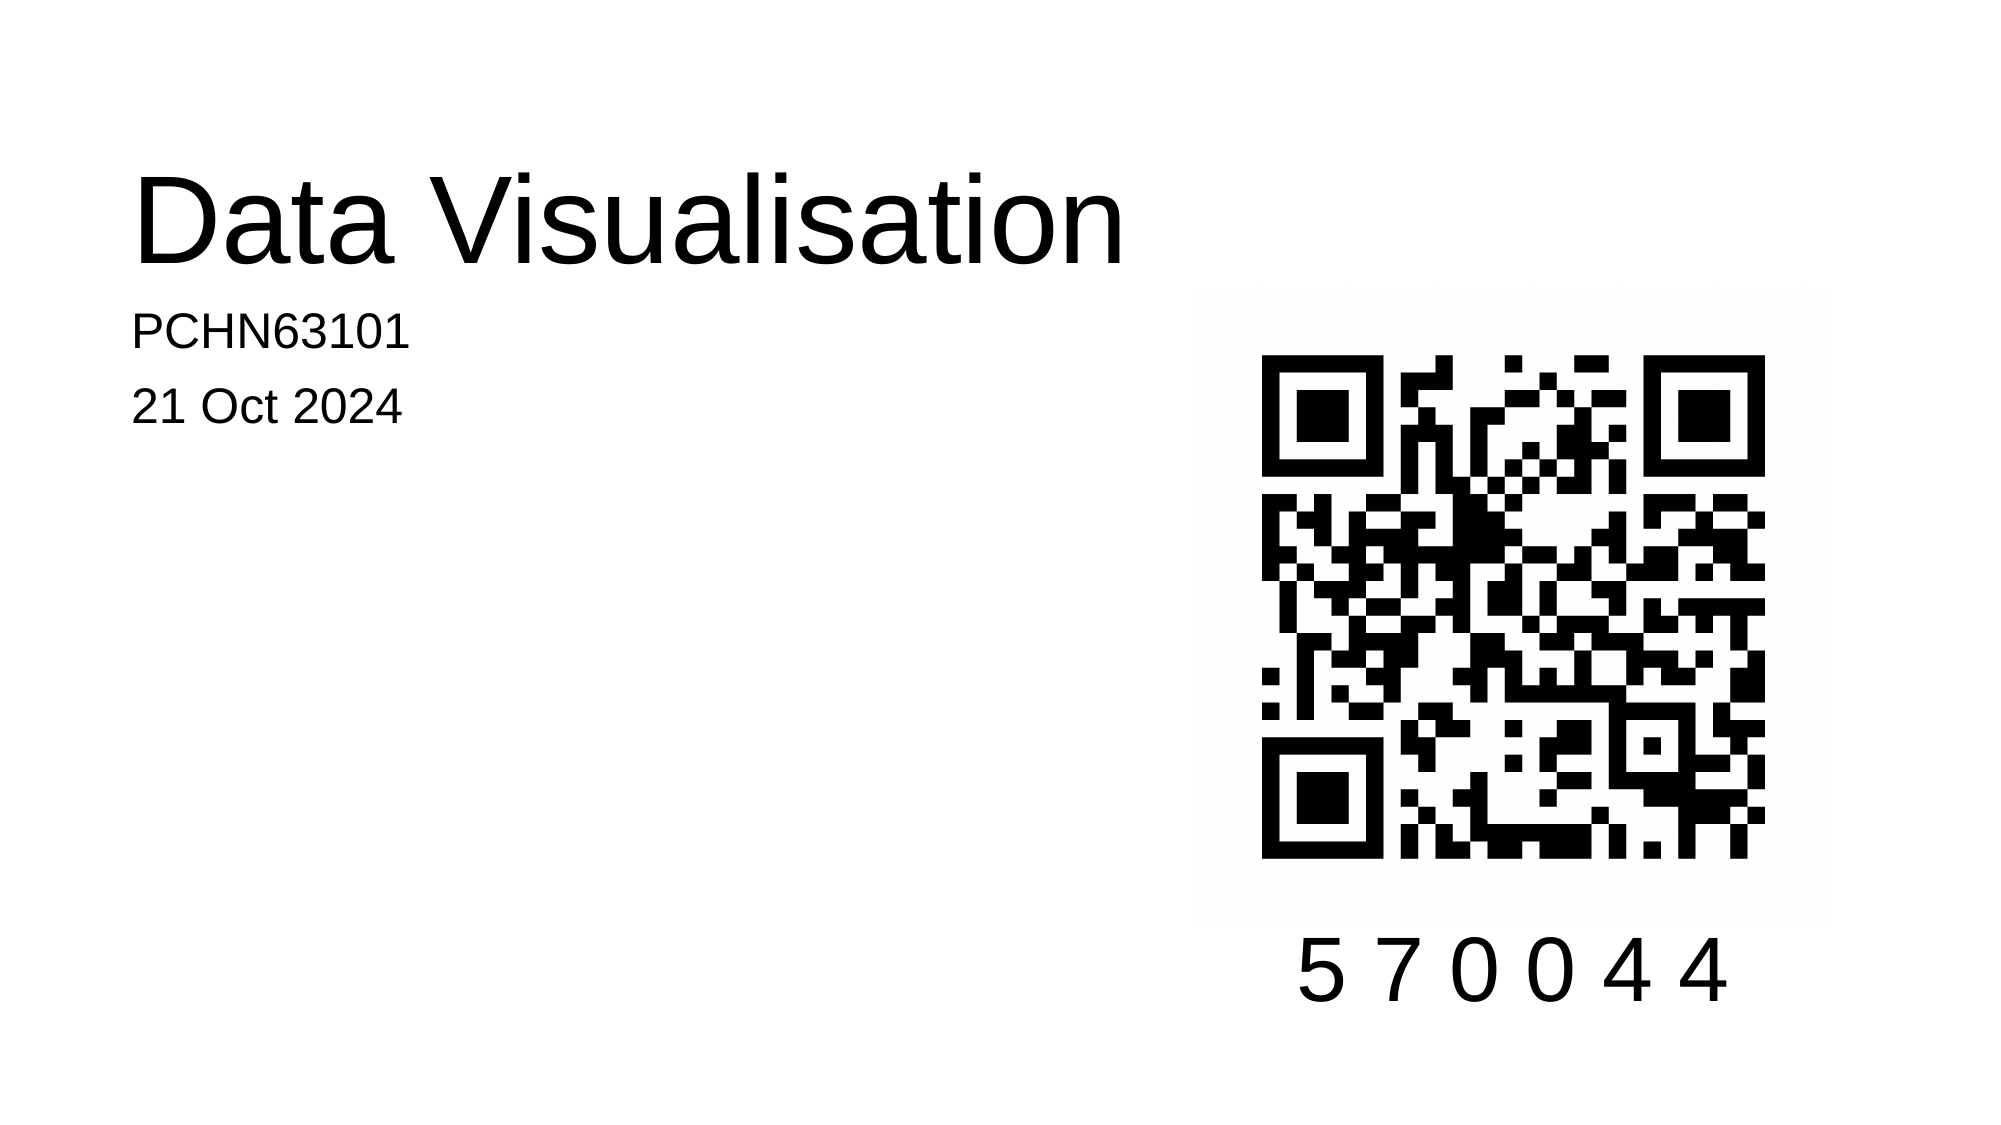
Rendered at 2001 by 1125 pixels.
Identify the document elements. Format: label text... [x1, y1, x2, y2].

picture [1190, 283, 1837, 931]
text_box PCHN63101 21 Oct 2024 [116, 298, 1185, 570]
text_box Data Visualisation [116, 117, 1352, 298]
text_box 5 7 0 0 4 4 [1027, 914, 2000, 1125]
